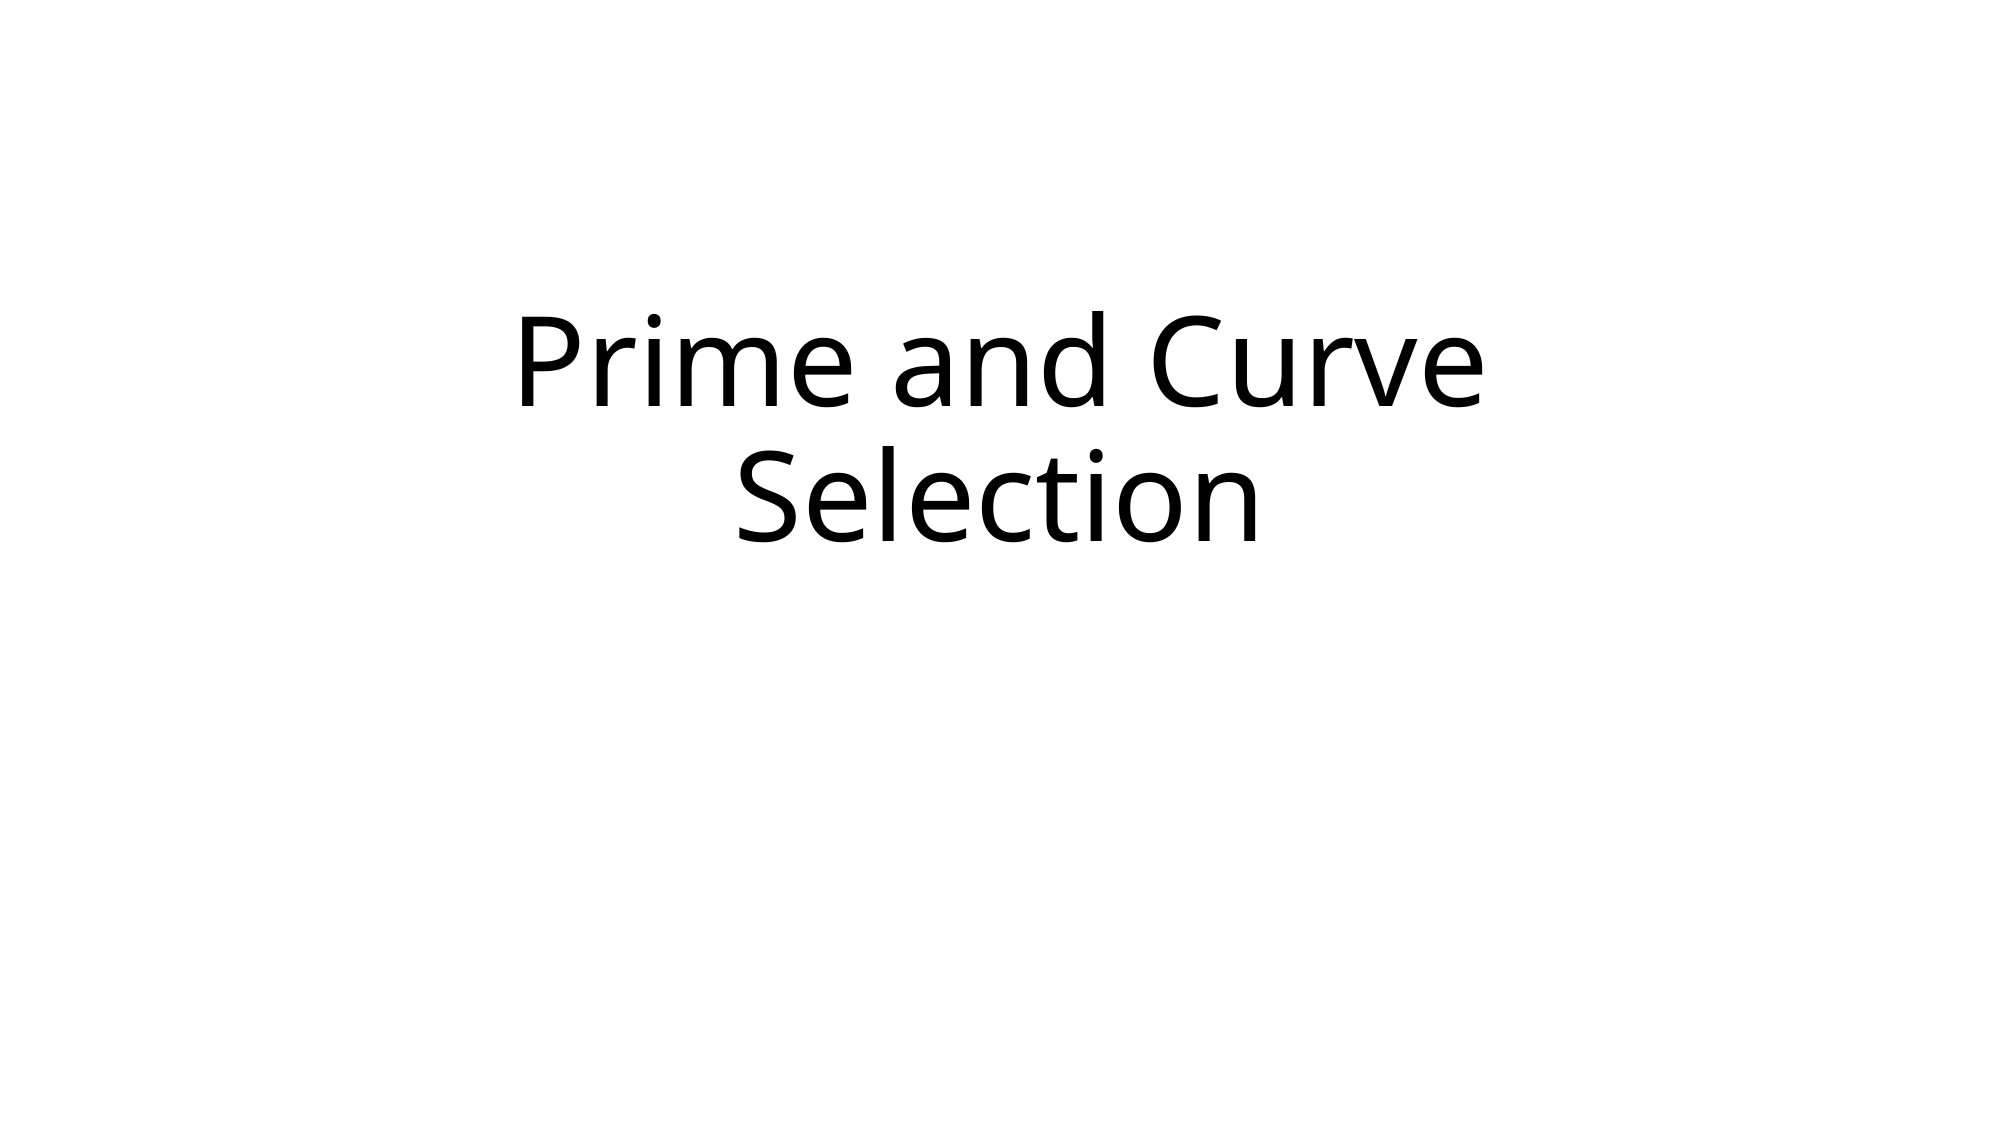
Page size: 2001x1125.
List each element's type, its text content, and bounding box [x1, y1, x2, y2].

title Prime and Curve Selection [249, 184, 1750, 576]
